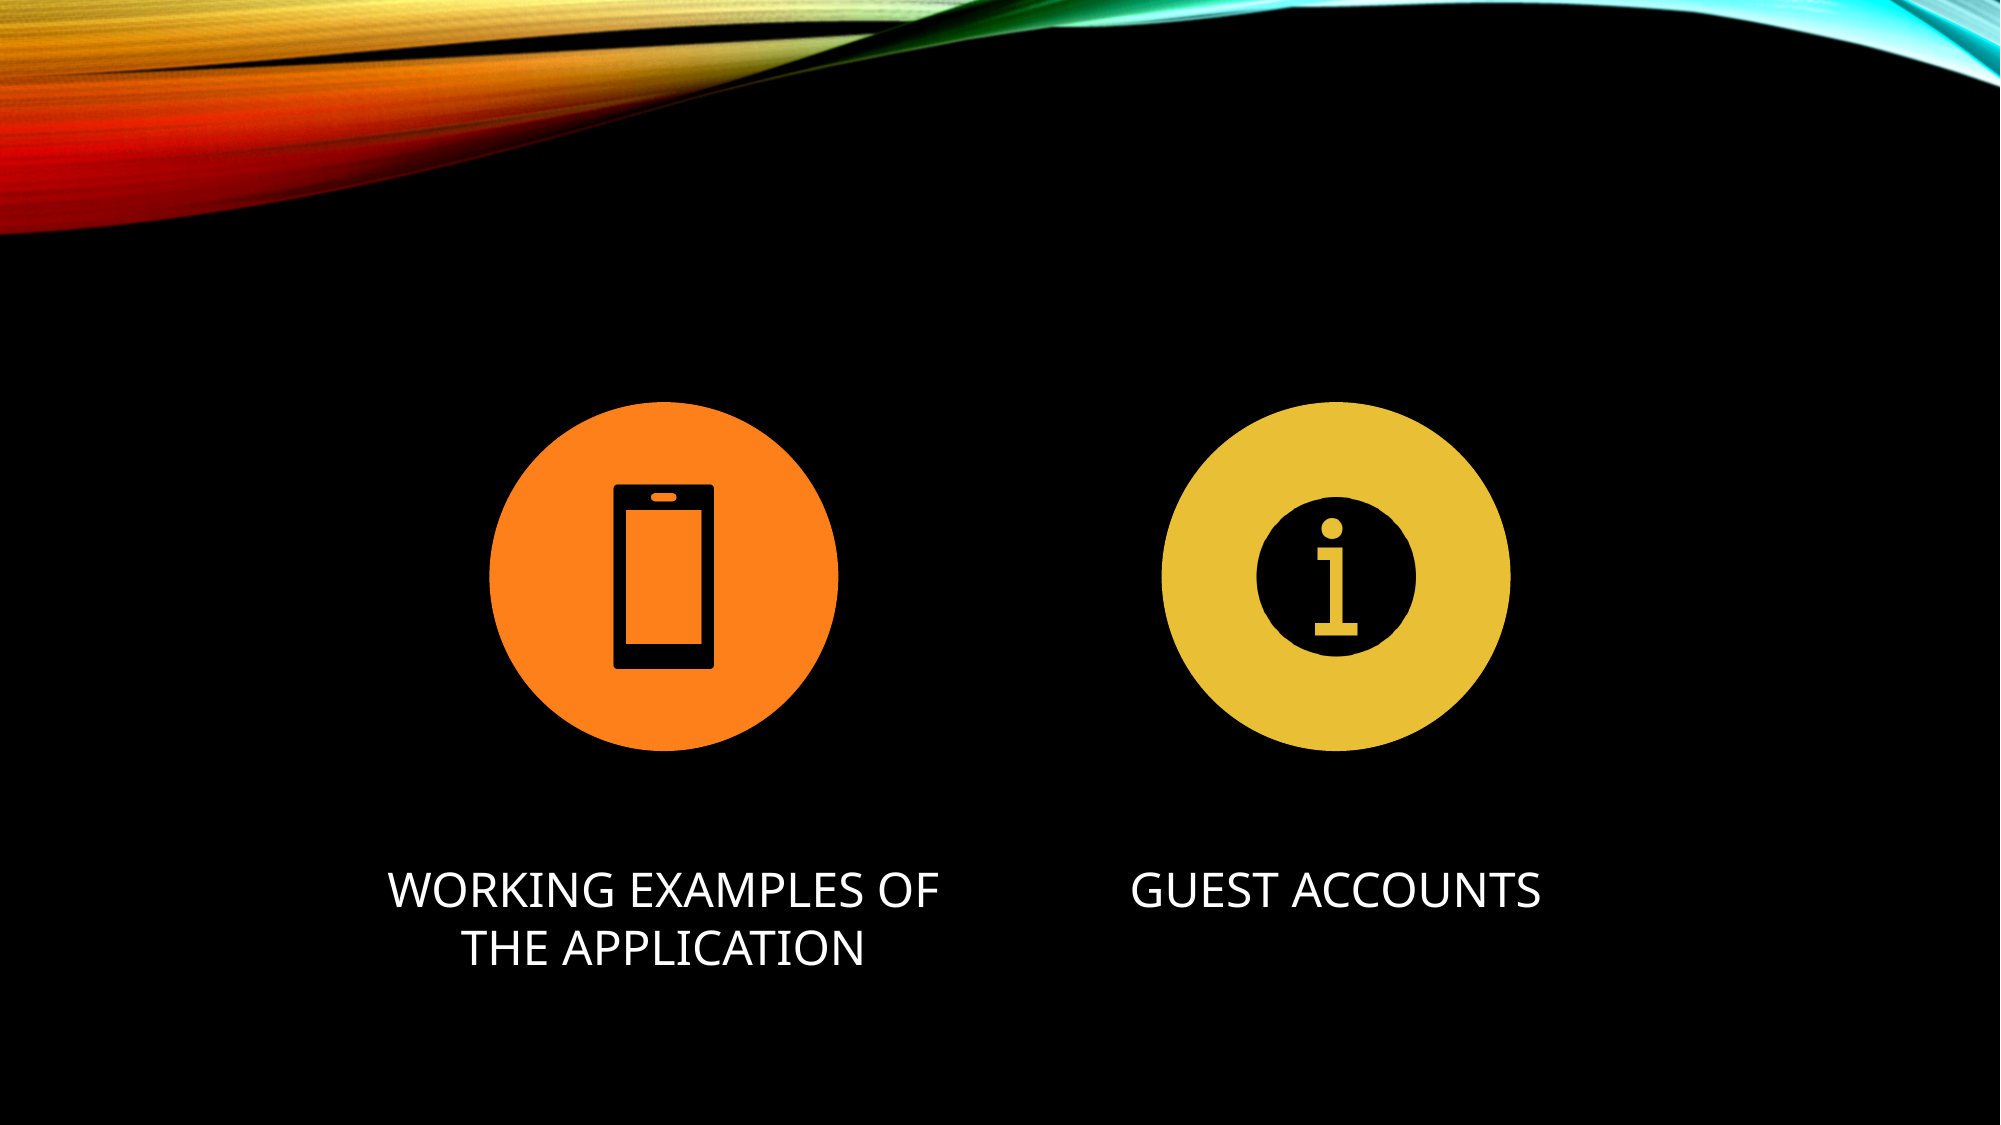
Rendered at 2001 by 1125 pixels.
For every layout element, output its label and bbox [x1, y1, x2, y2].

text_box [112, 400, 1888, 980]
picture [0, 0, 2000, 237]
